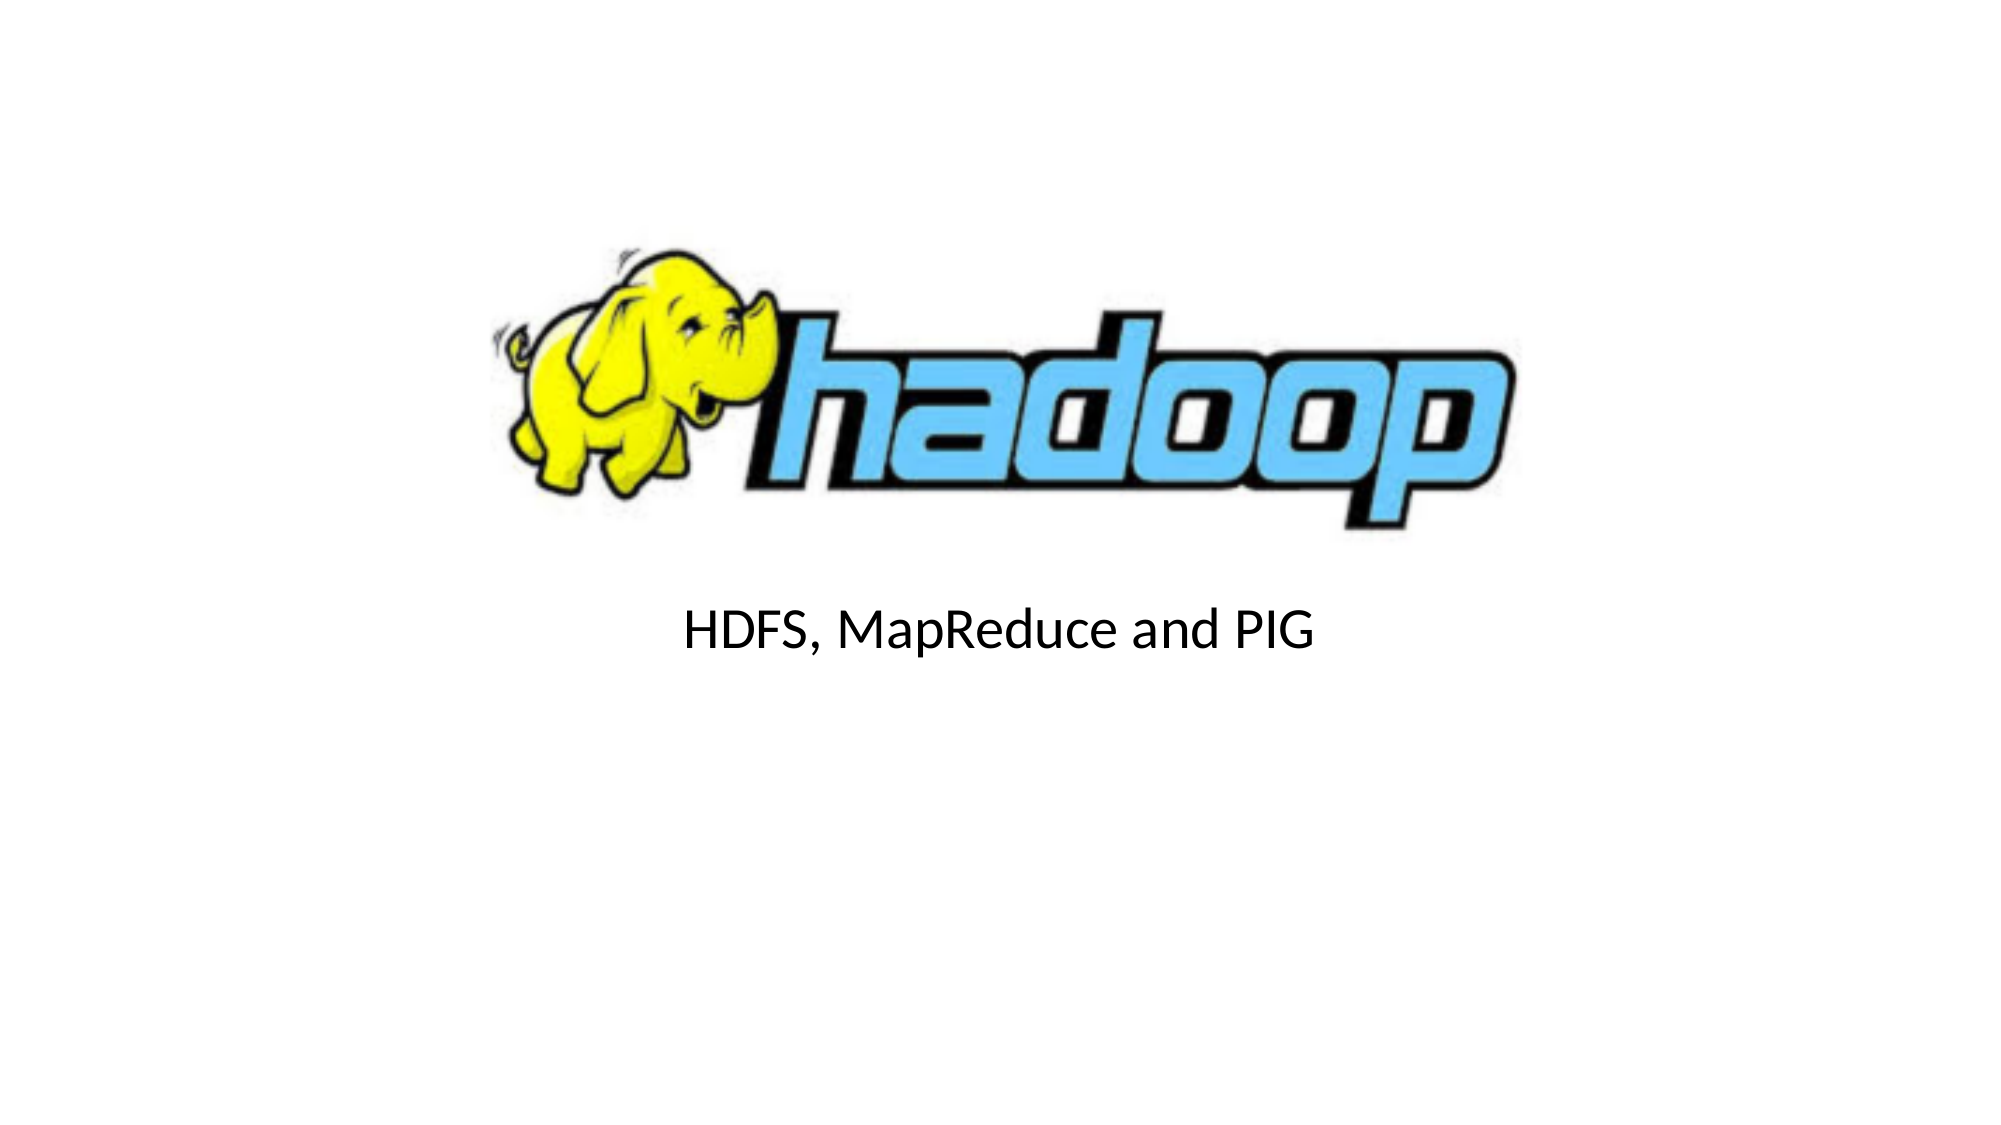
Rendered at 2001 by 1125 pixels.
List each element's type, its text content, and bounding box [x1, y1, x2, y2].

subtitle HDFS, MapReduce and PIG [249, 590, 1750, 863]
picture [455, 196, 1545, 576]
